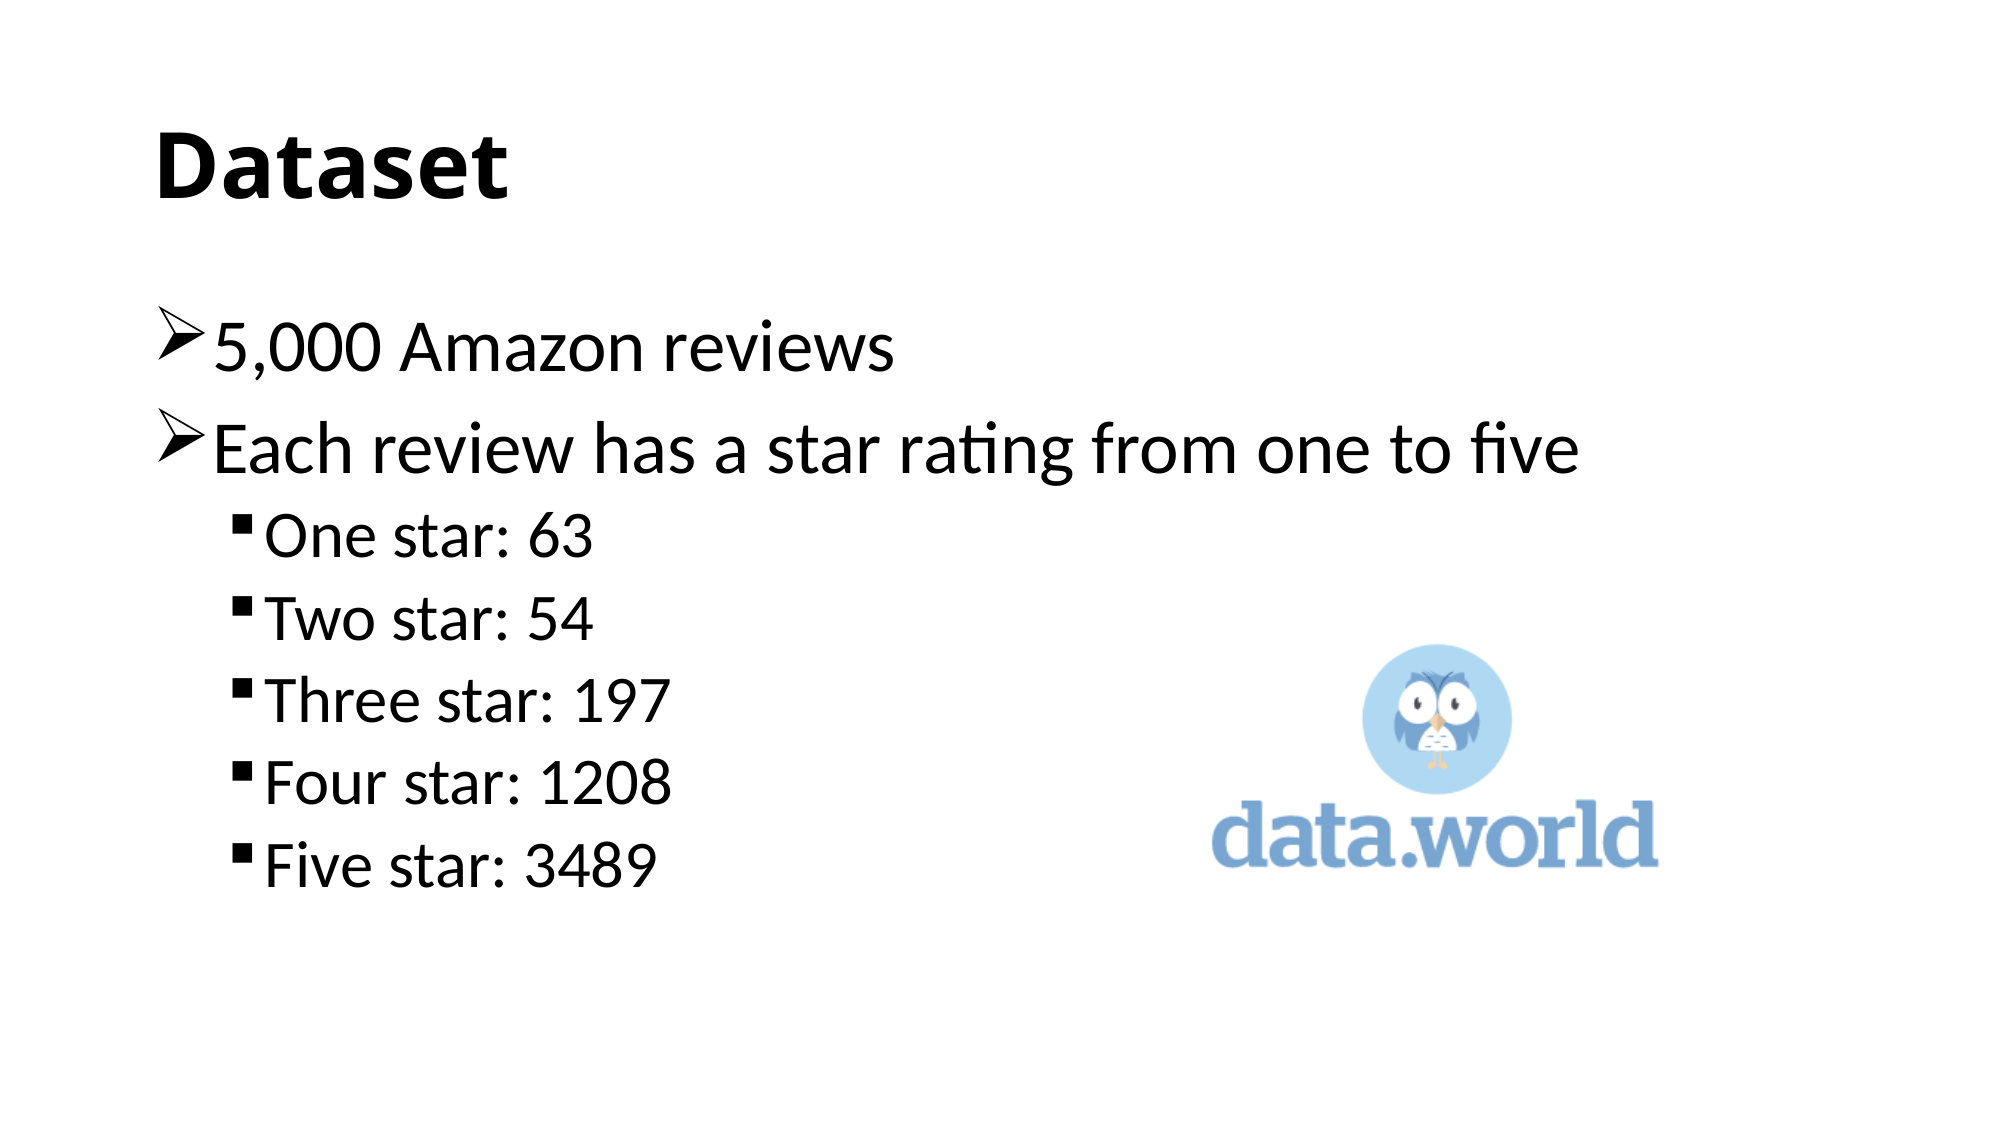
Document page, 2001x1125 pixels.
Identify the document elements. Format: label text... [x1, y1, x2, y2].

picture [1140, 532, 1763, 950]
title Dataset [137, 59, 1863, 278]
list 5,000 Amazon reviews Each review has a star rating from one to five One star: 63 Two star: 54 Three star: 197 Four star: 1208 Five star: 3489 [137, 299, 1863, 1014]
